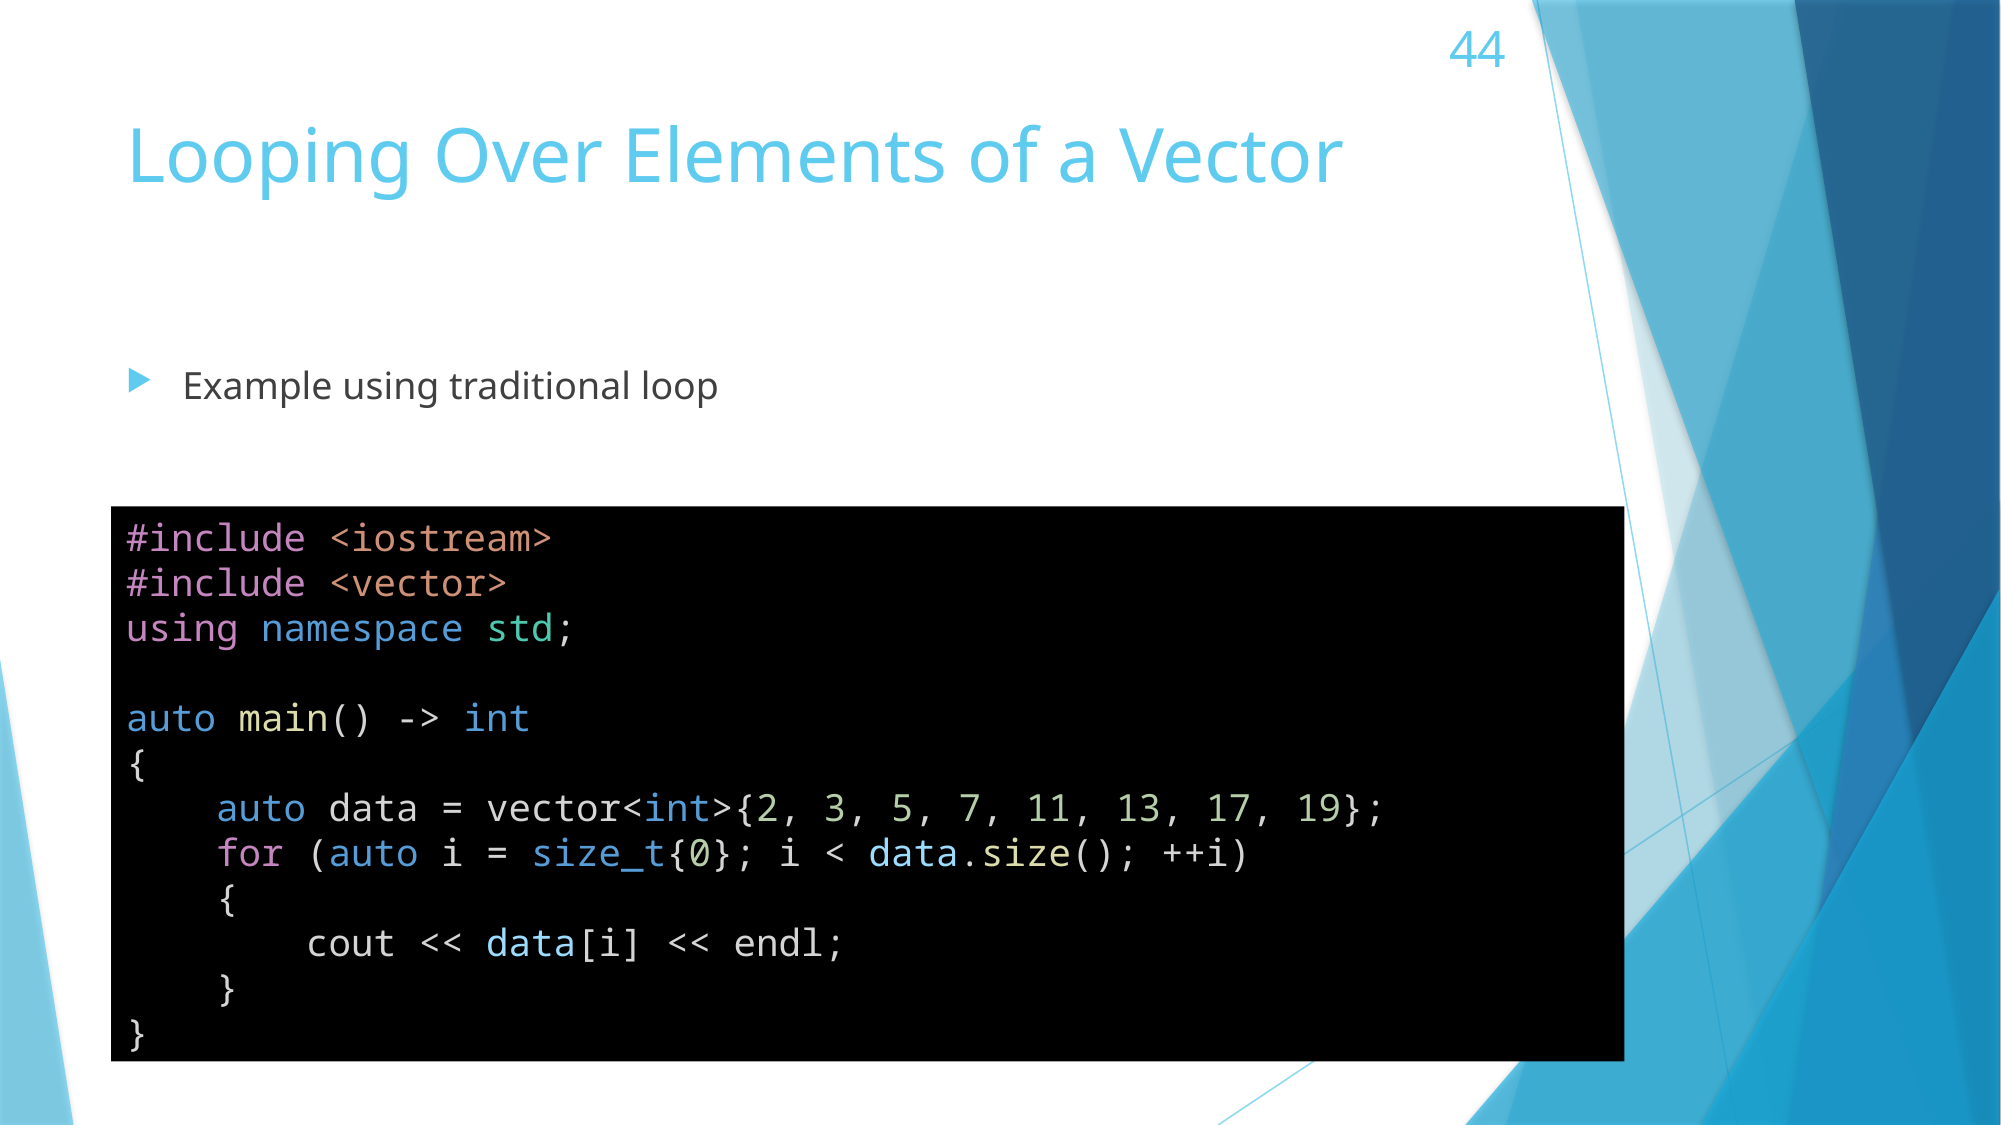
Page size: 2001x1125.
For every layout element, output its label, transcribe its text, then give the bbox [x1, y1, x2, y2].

slide_number 44 [1409, 21, 1522, 82]
text_box #include <iostream> #include <vector> using namespace std; auto main() -> int { auto data = vector<int>{2, 3, 5, 7, 11, 13, 17, 19}; for (auto i = size_t{0}; i < data.size(); ++i) { cout << data[i] << endl; } } [111, 506, 1625, 1062]
list Example using traditional loop [111, 354, 1522, 420]
title Looping Over Elements of a Vector [111, 99, 1522, 317]
